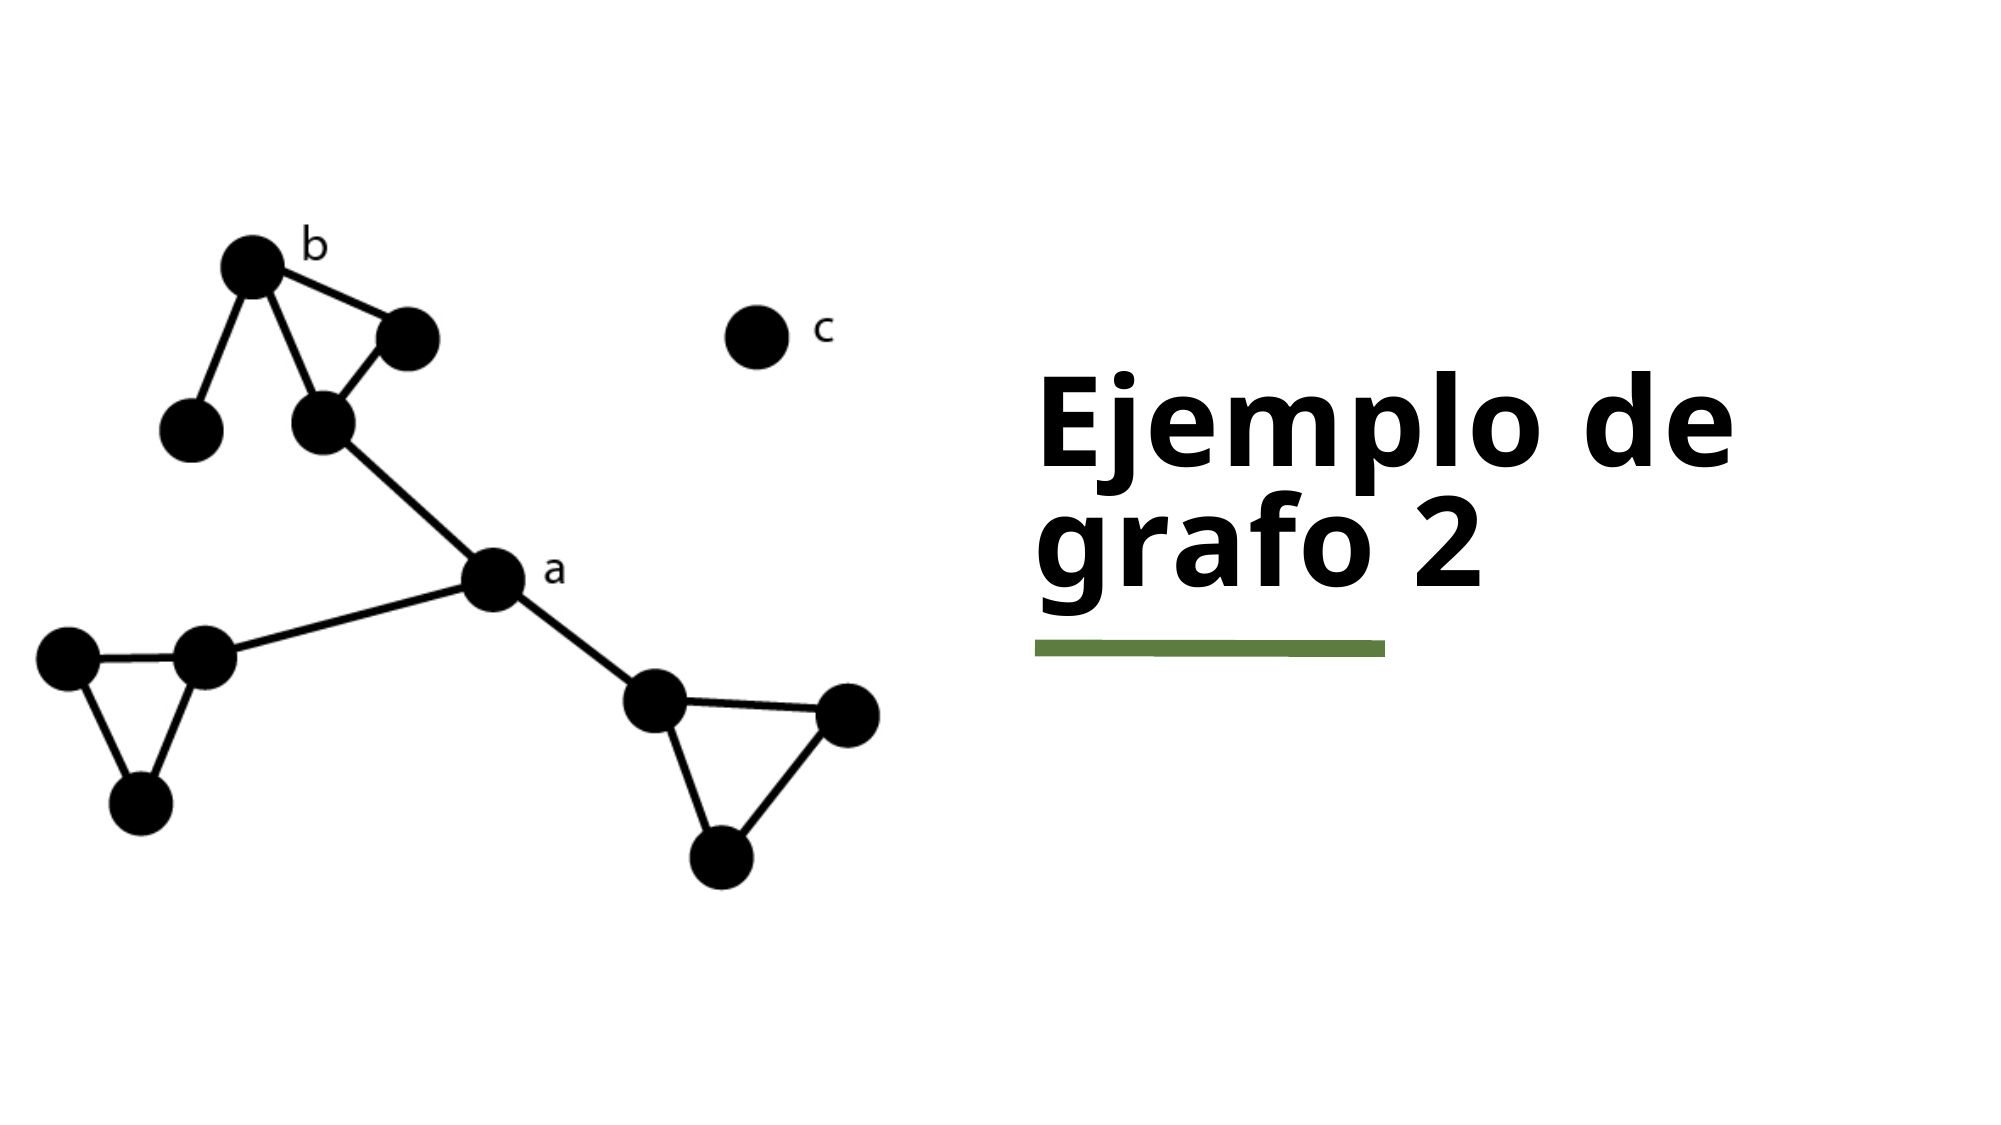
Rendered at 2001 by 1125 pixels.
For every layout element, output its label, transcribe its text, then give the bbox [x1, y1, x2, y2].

title Ejemplo de grafo 2 [1033, 70, 1934, 611]
picture [0, 213, 950, 912]
